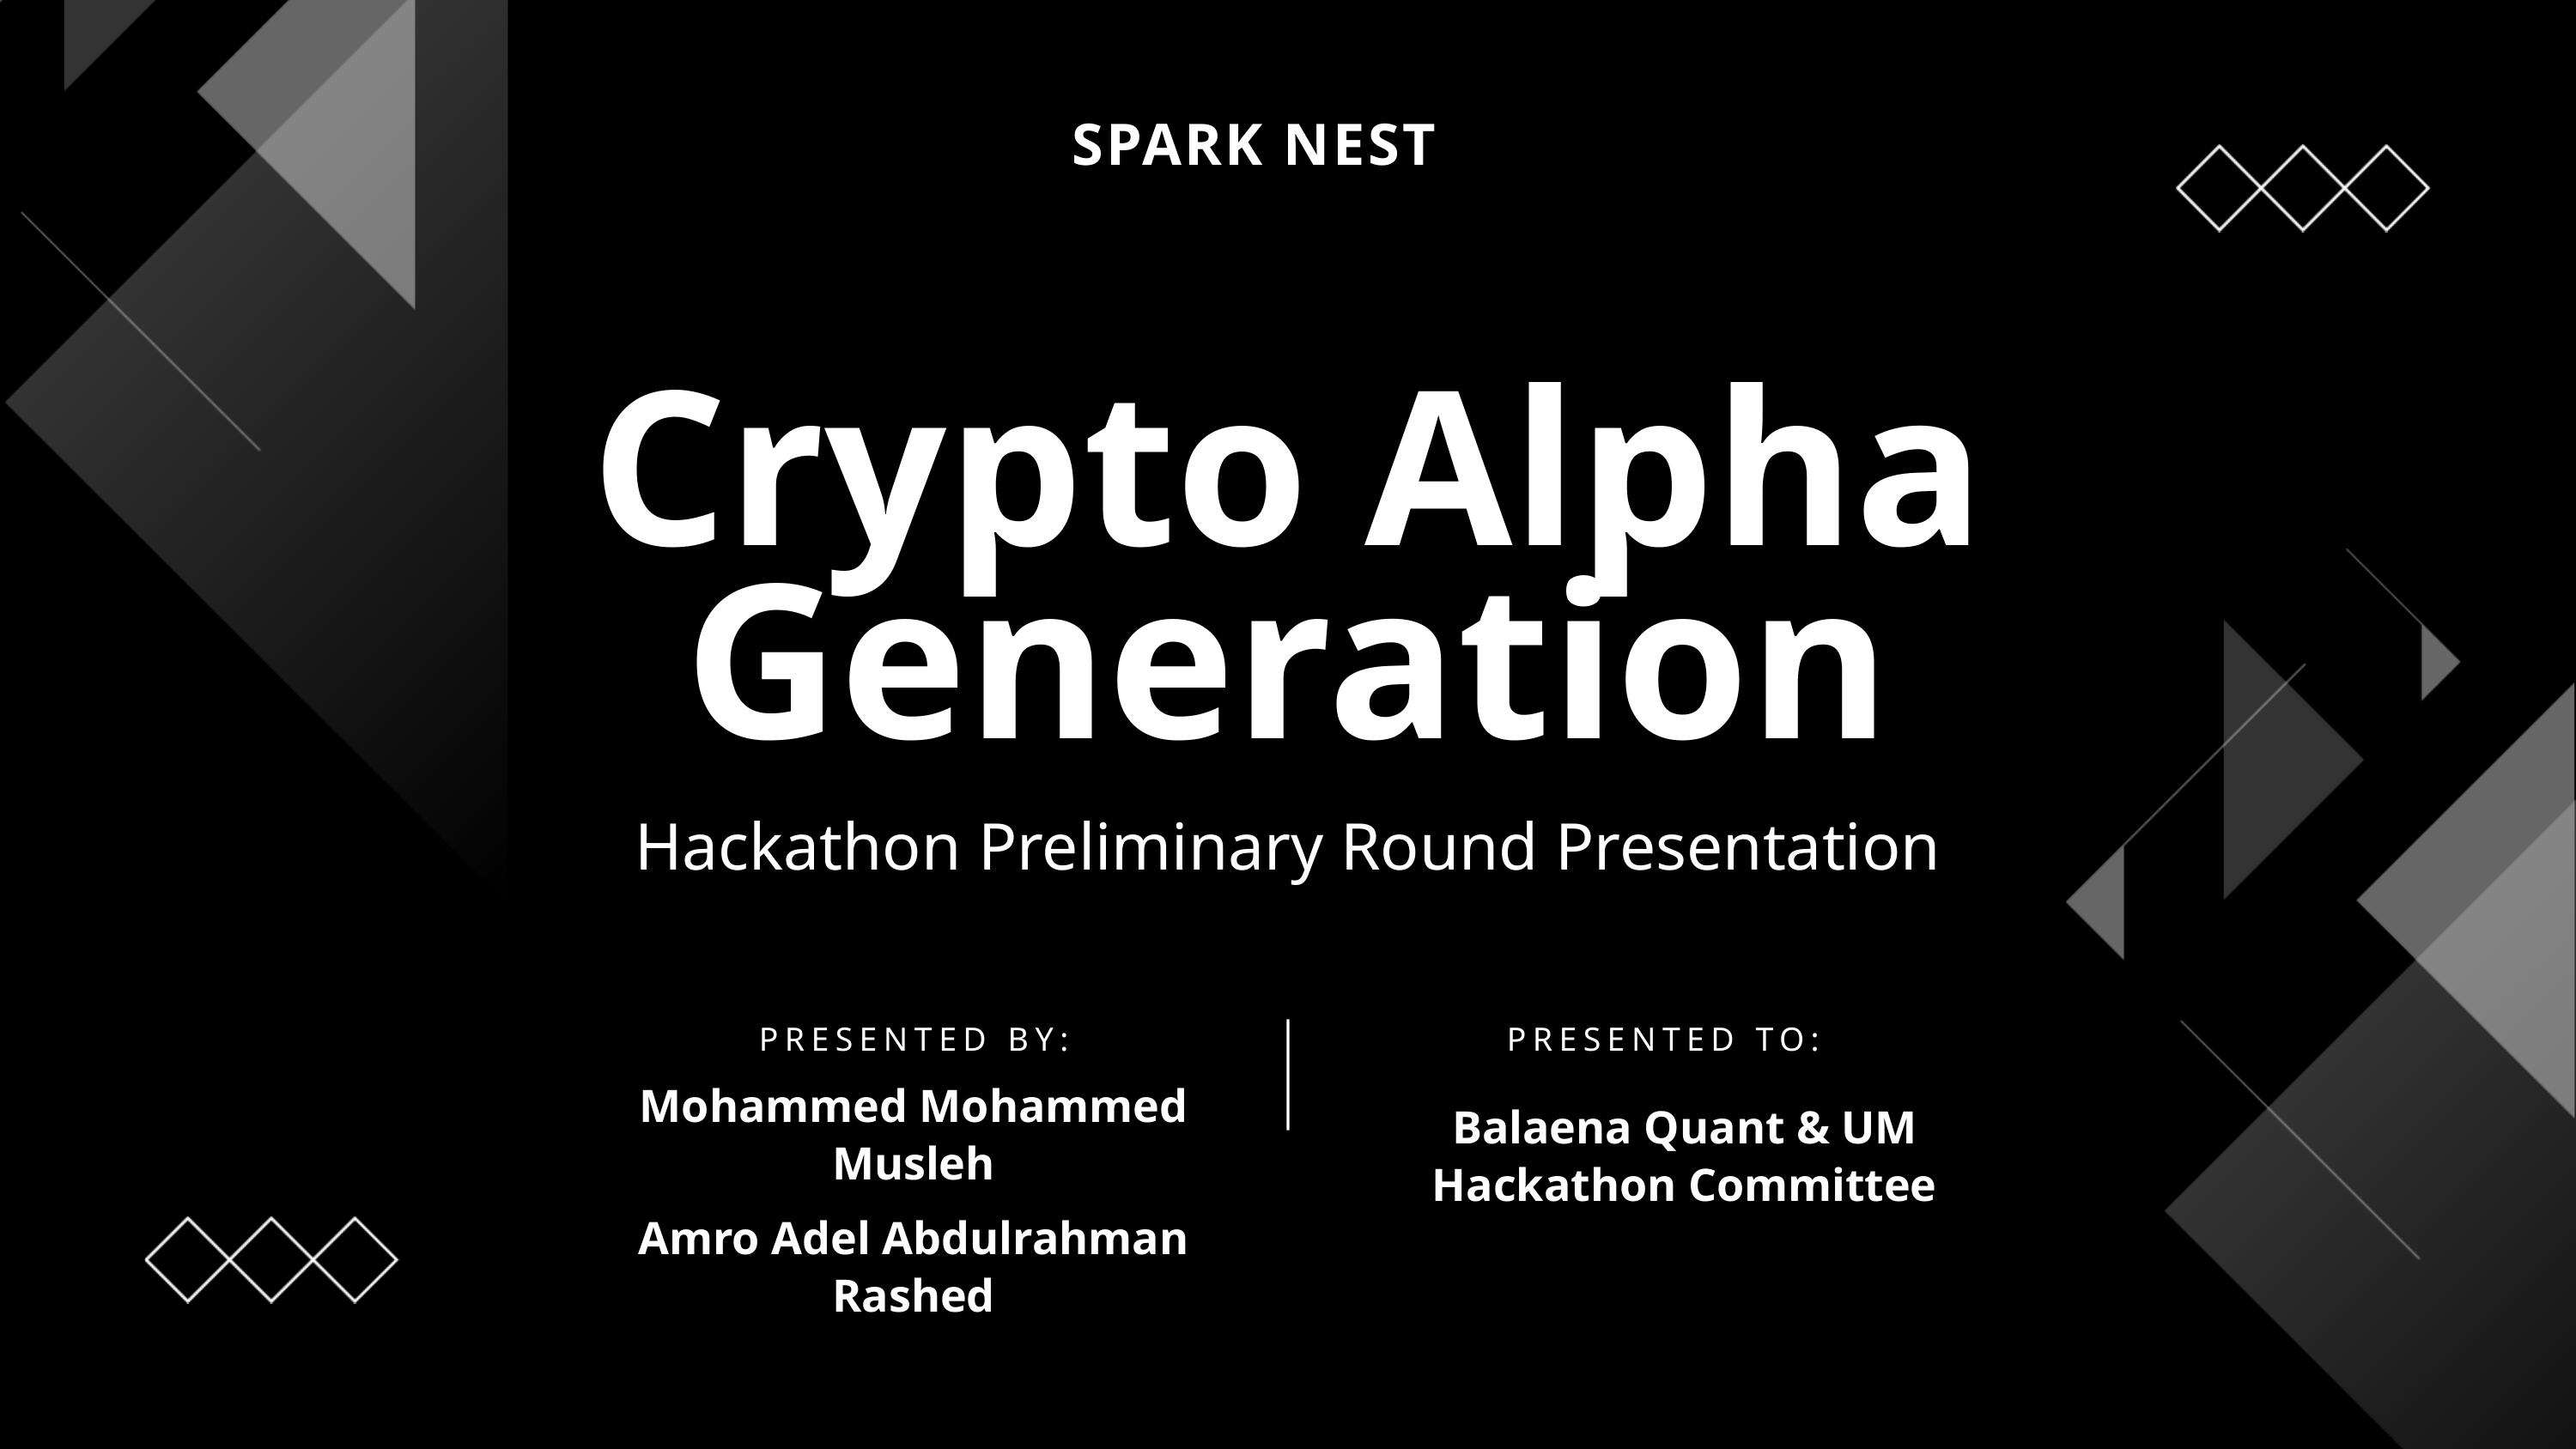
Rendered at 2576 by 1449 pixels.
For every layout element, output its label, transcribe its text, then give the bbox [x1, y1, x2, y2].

text_box Amro Adel Abdulrahman Rashed [604, 1204, 1224, 1322]
text_box [144, 1216, 400, 1304]
text_box Mohammed Mohammed Musleh [604, 1072, 1224, 1190]
text_box [2065, 549, 2576, 1449]
text_box PRESENTED BY: [604, 1019, 1224, 1058]
text_box Crypto Alpha Generation [510, 395, 2212, 782]
text_box SPARK NEST [1072, 118, 1504, 177]
text_box Balaena Quant & UM Hackathon Committee [1375, 1094, 1995, 1211]
text_box [0, 0, 510, 900]
text_box [2176, 144, 2432, 233]
text_box PRESENTED TO: [1353, 1019, 1973, 1058]
text_box Hackathon Preliminary Round Presentation [510, 818, 2212, 884]
